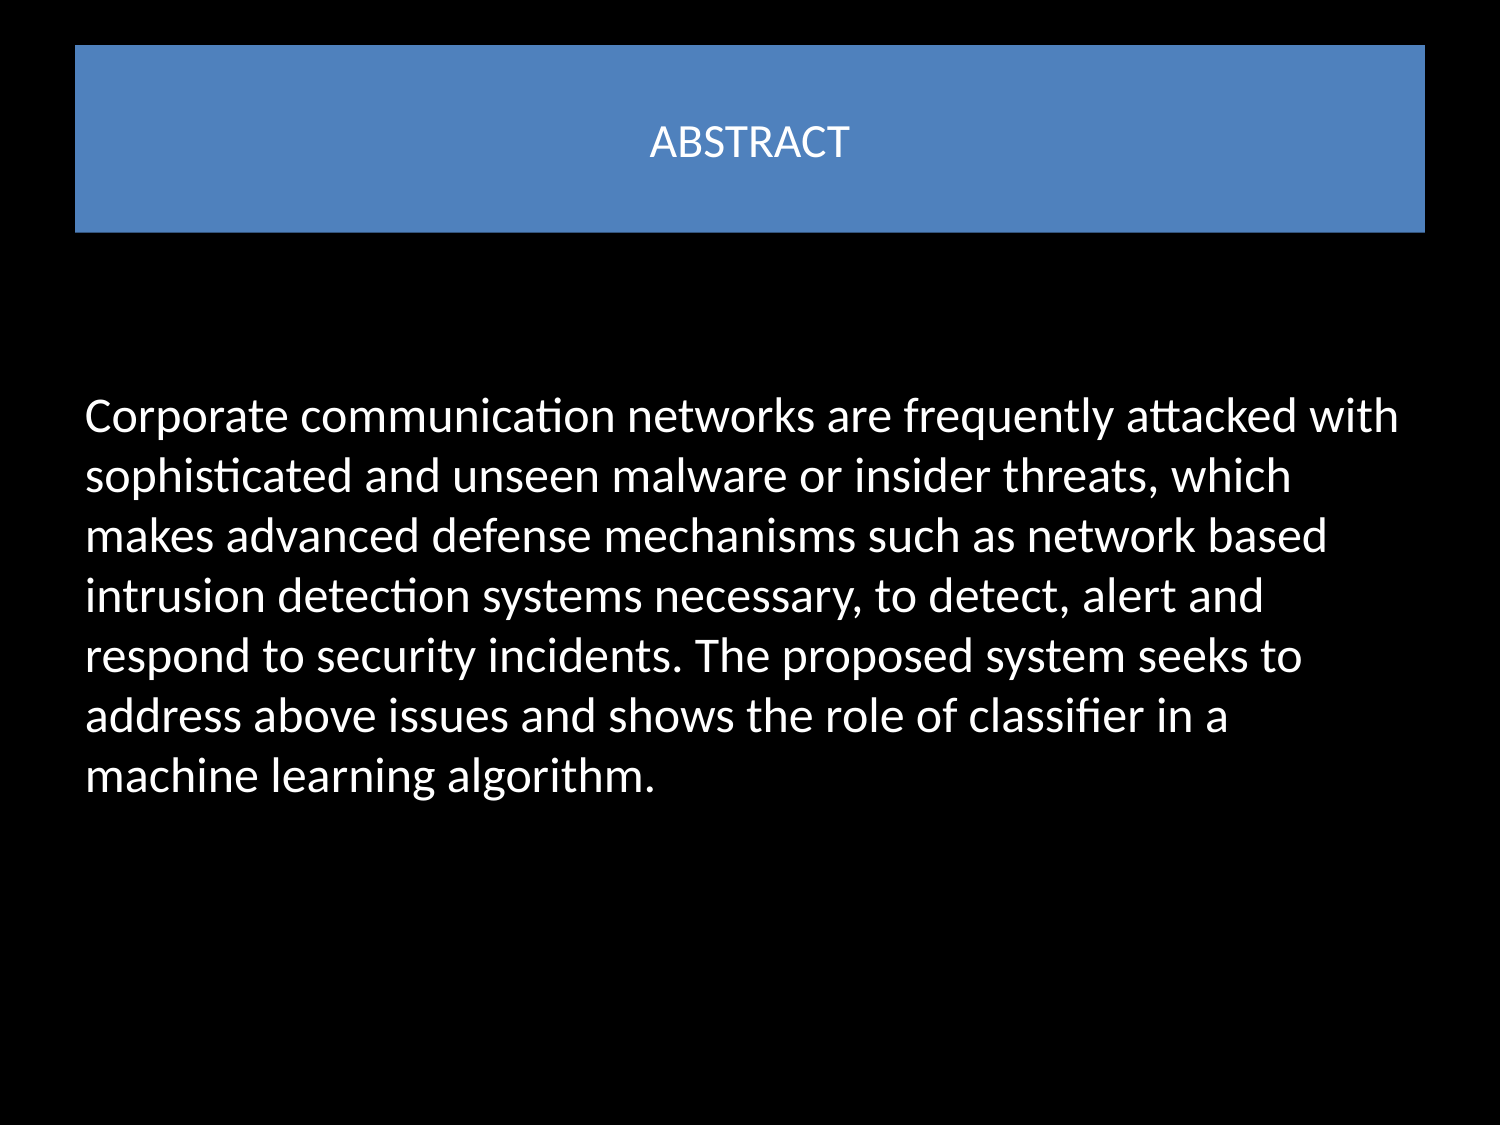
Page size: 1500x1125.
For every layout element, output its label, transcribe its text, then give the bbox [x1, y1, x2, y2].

text_box Corporate communication networks are frequently attacked with sophisticated and unseen malware or insider threats, which makes advanced defense mechanisms such as network based intrusion detection systems necessary, to detect, alert and respond to security incidents. The proposed system seeks to address above issues and shows the role of classifier in a machine learning algorithm. [70, 375, 1430, 880]
title ABSTRACT [75, 45, 1425, 233]
